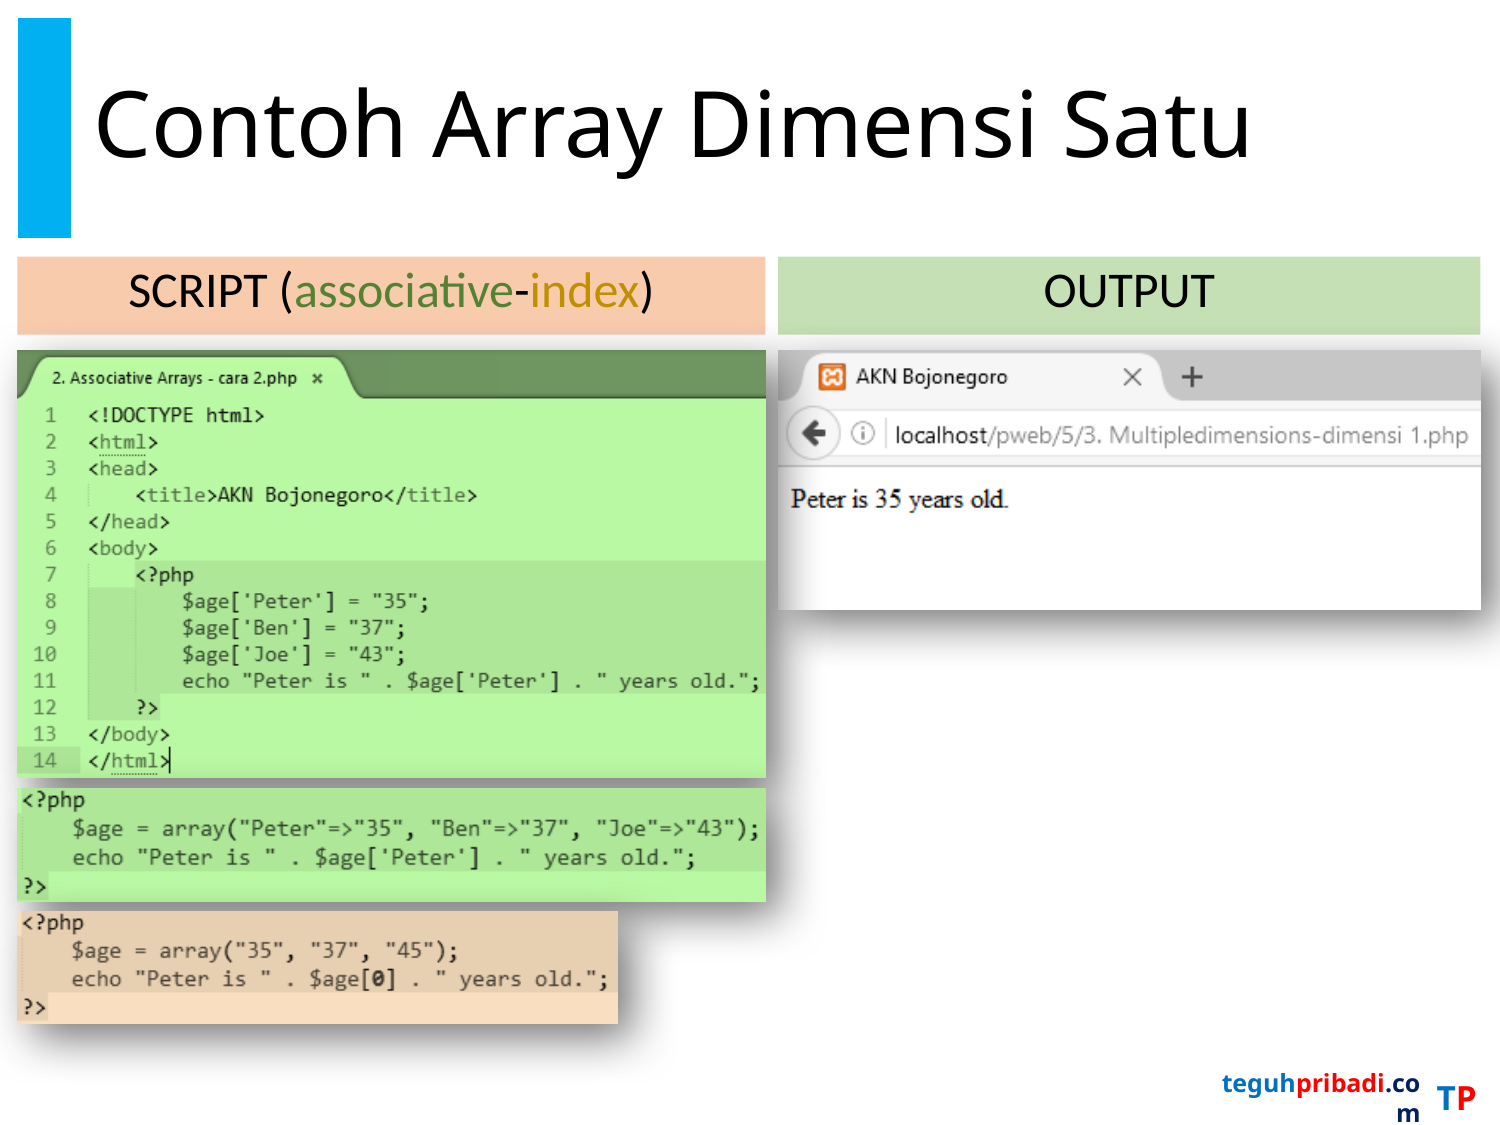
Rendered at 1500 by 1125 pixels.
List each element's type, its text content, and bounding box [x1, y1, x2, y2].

title Contoh Array Dimensi Satu [78, 19, 1443, 237]
picture [17, 911, 618, 1024]
picture [778, 349, 1481, 610]
text_box OUTPUT [778, 256, 1481, 334]
picture [17, 350, 766, 779]
text_box SCRIPT (associative-index) [17, 256, 766, 335]
picture [17, 788, 766, 902]
